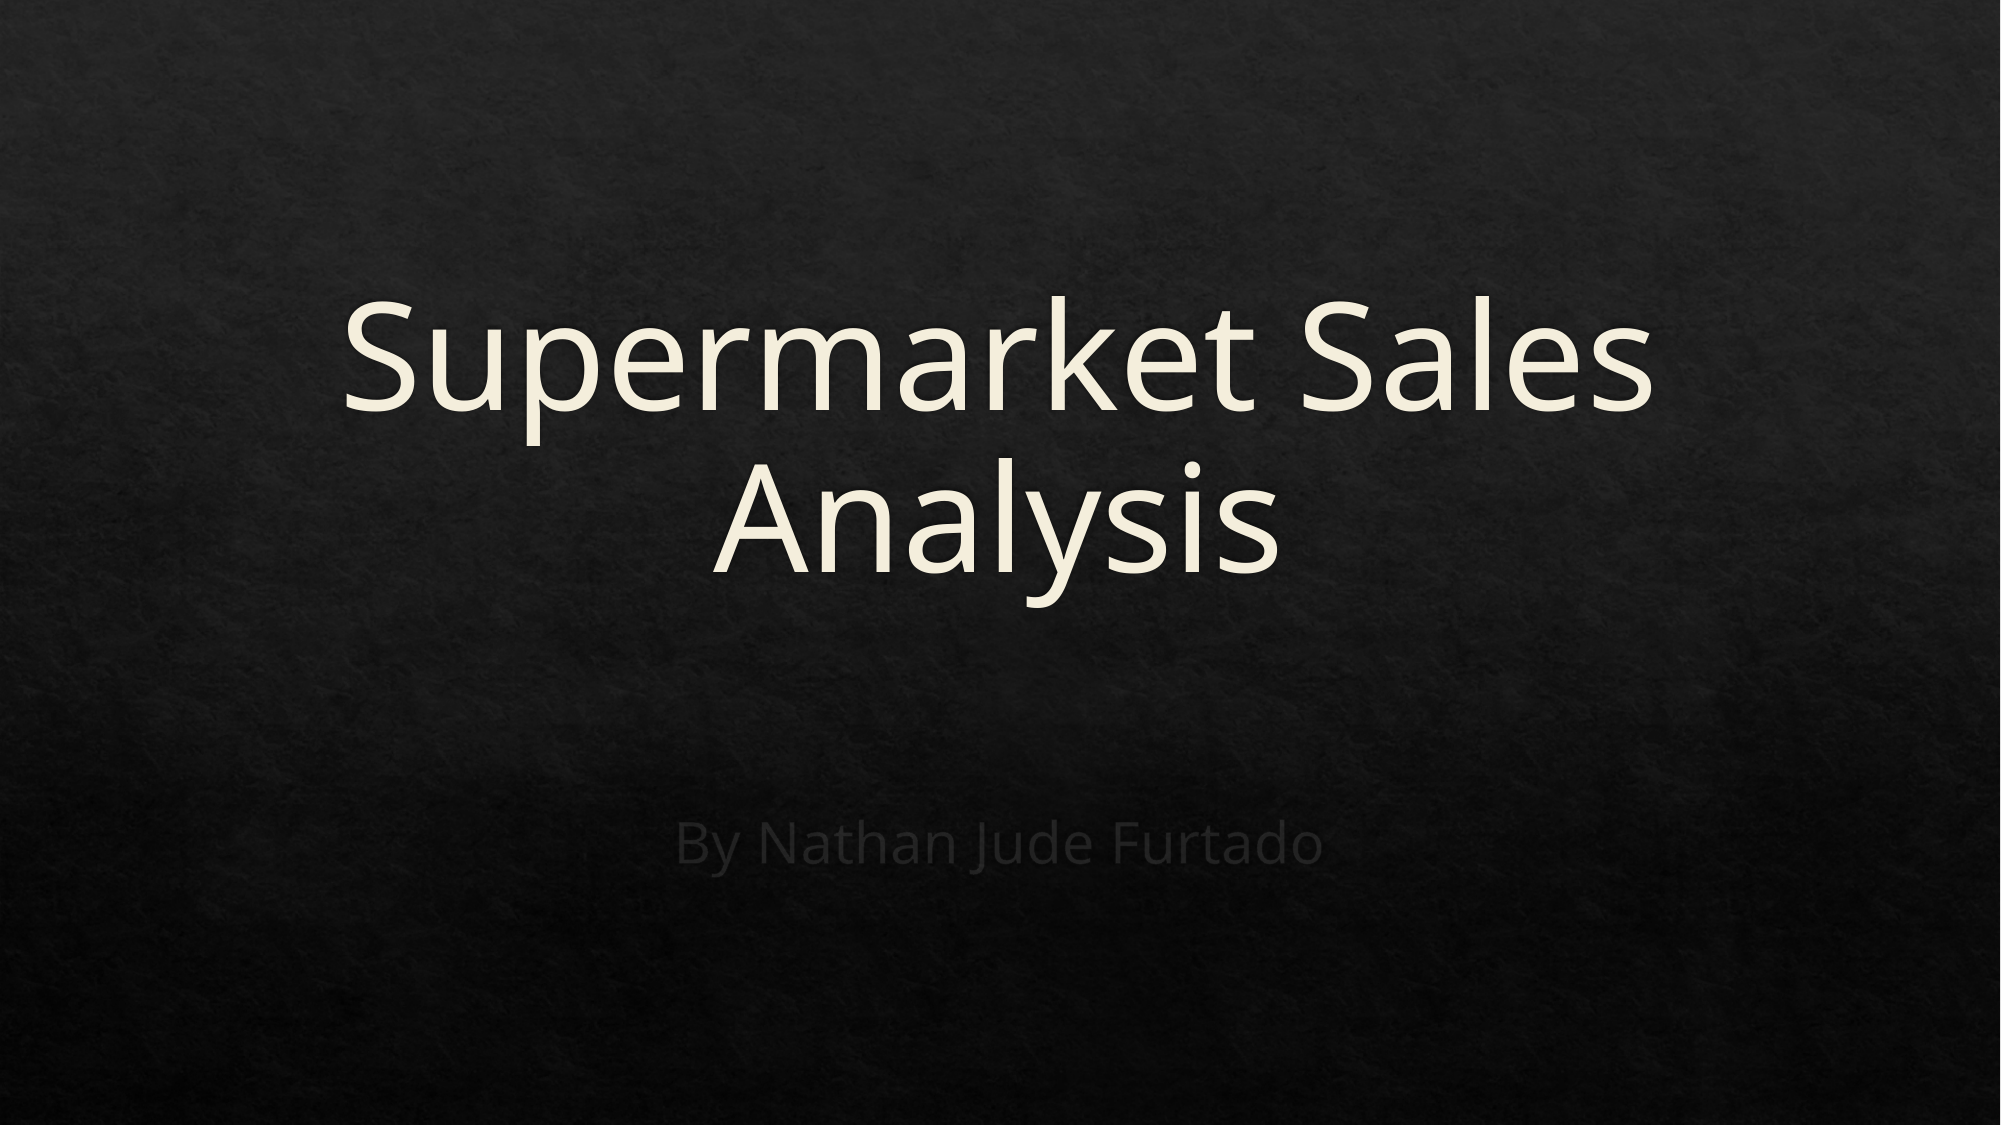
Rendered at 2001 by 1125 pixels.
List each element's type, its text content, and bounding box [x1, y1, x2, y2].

title Supermarket Sales Analysis [224, 178, 1774, 613]
subtitle By Nathan Jude Furtado [224, 791, 1774, 1021]
